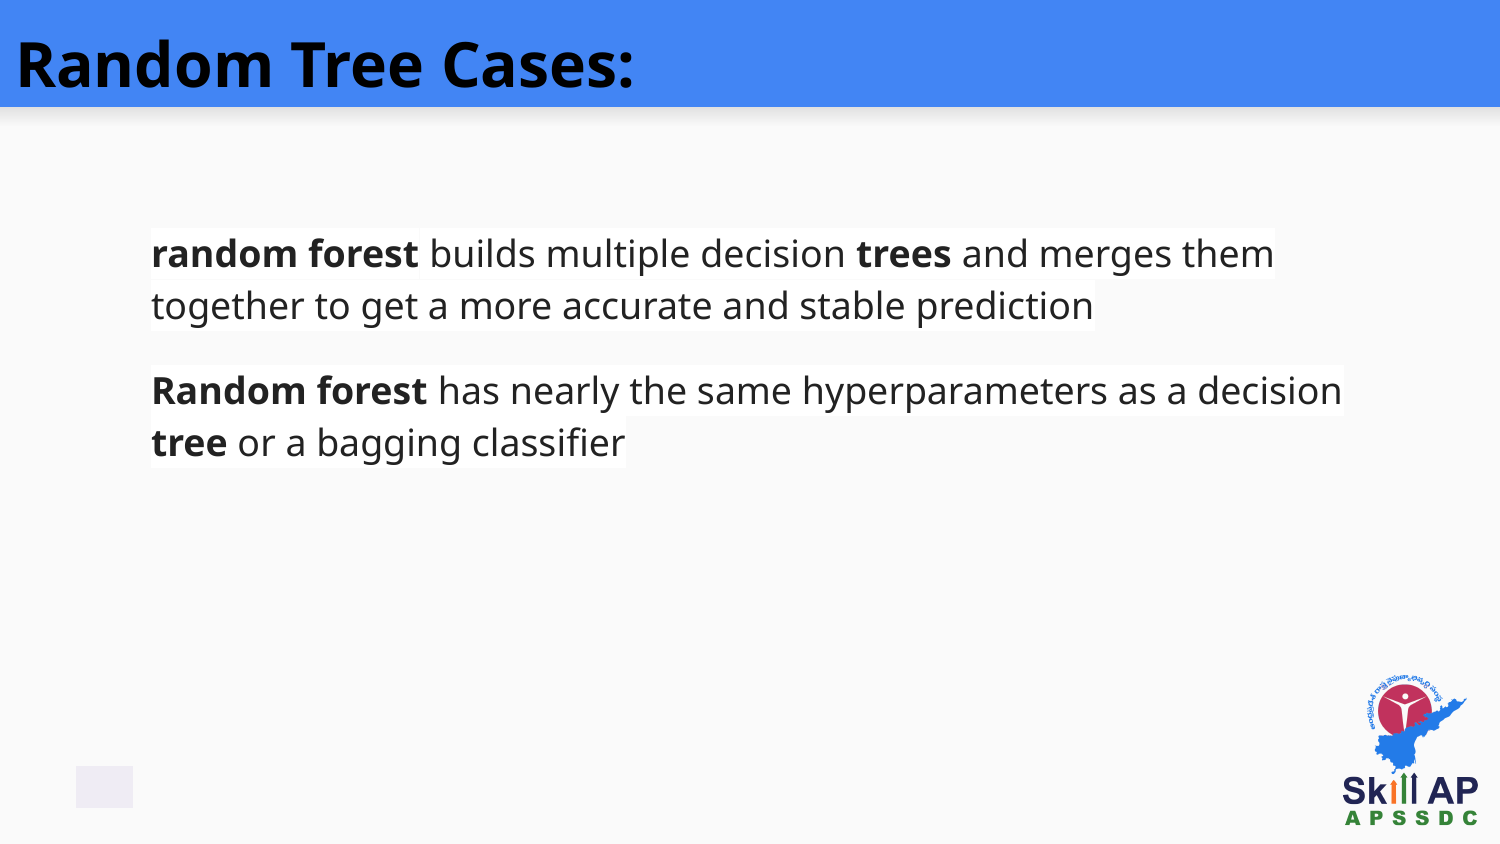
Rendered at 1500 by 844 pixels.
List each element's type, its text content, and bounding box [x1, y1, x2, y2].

picture [1326, 669, 1491, 833]
title Random Tree Cases: [0, 7, 1448, 107]
list random forest builds multiple decision trees and merges them together to get a more accurate and stable prediction Random forest has nearly the same hyperparameters as a decision tree or a bagging classifier [61, 208, 1418, 844]
